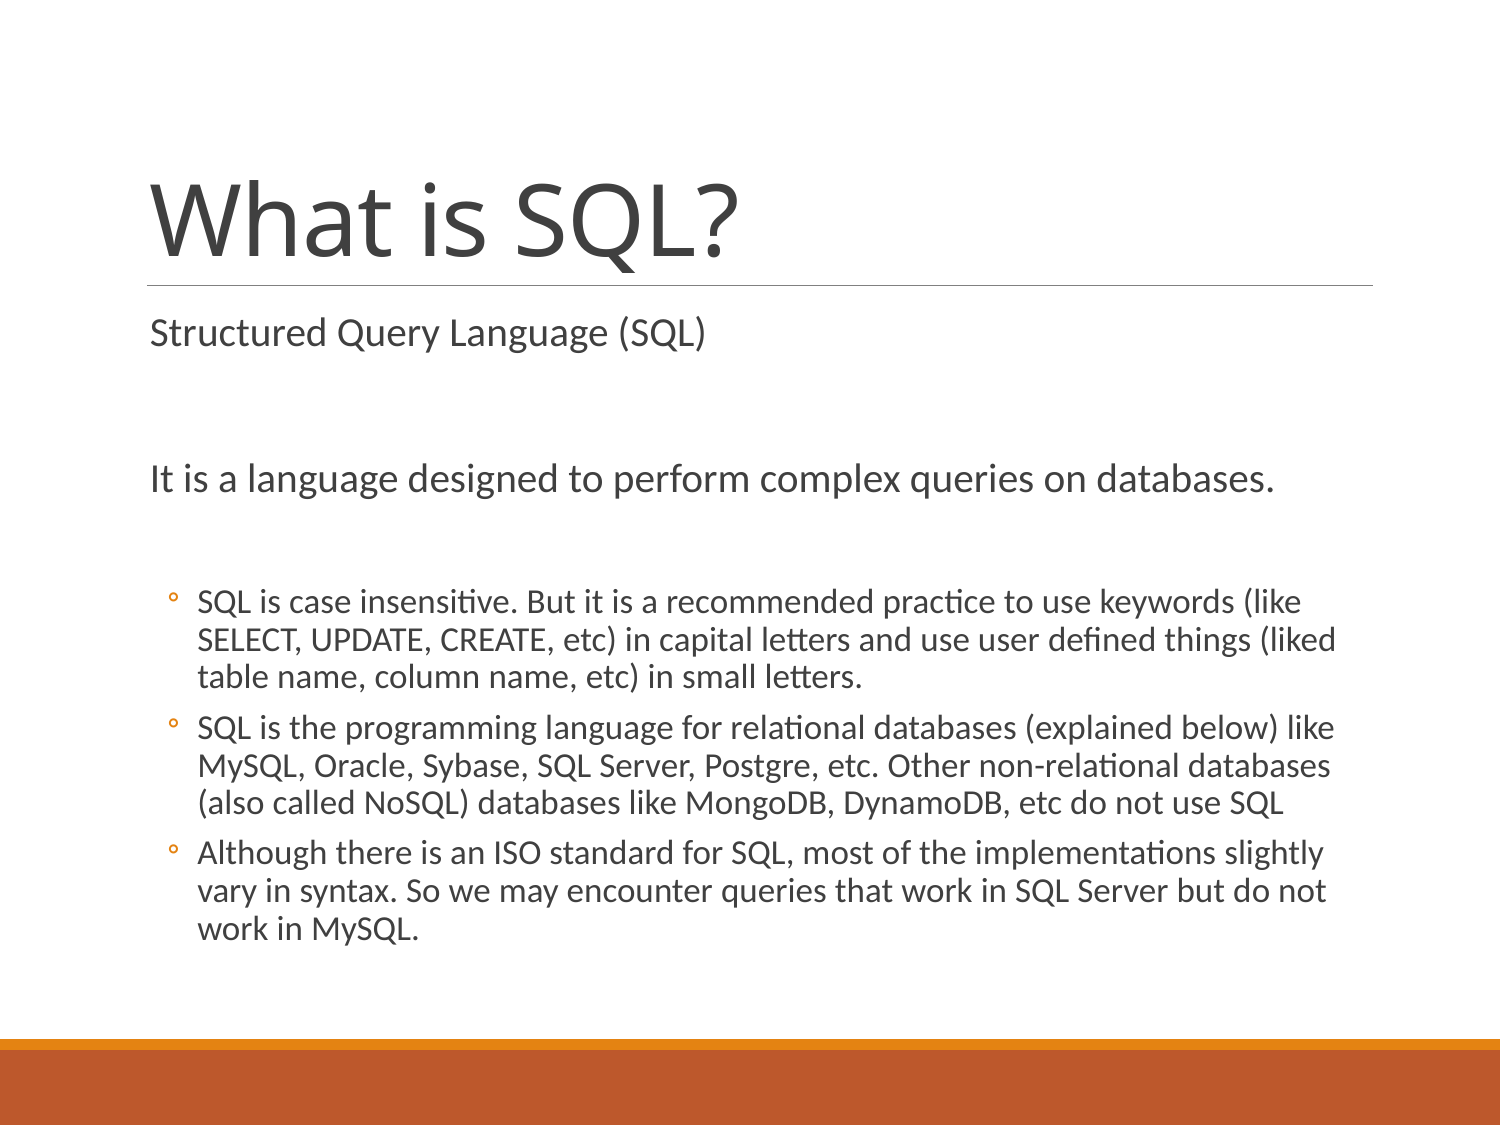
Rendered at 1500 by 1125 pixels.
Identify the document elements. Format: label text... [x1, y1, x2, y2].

list Structured Query Language (SQL) It is a language designed to perform complex queries on databases. SQL is case insensitive. But it is a recommended practice to use keywords (like SELECT, UPDATE, CREATE, etc) in capital letters and use user defined things (liked table name, column name, etc) in small letters. SQL is the programming language for relational databases (explained below) like MySQL, Oracle, Sybase, SQL Server, Postgre, etc. Other non-relational databases (also called NoSQL) databases like MongoDB, DynamoDB, etc do not use SQL Although there is an ISO standard for SQL, most of the implementations slightly vary in syntax. So we may encounter queries that work in SQL Server but do not work in MySQL. [134, 302, 1373, 963]
title What is SQL? [134, 47, 1373, 285]
